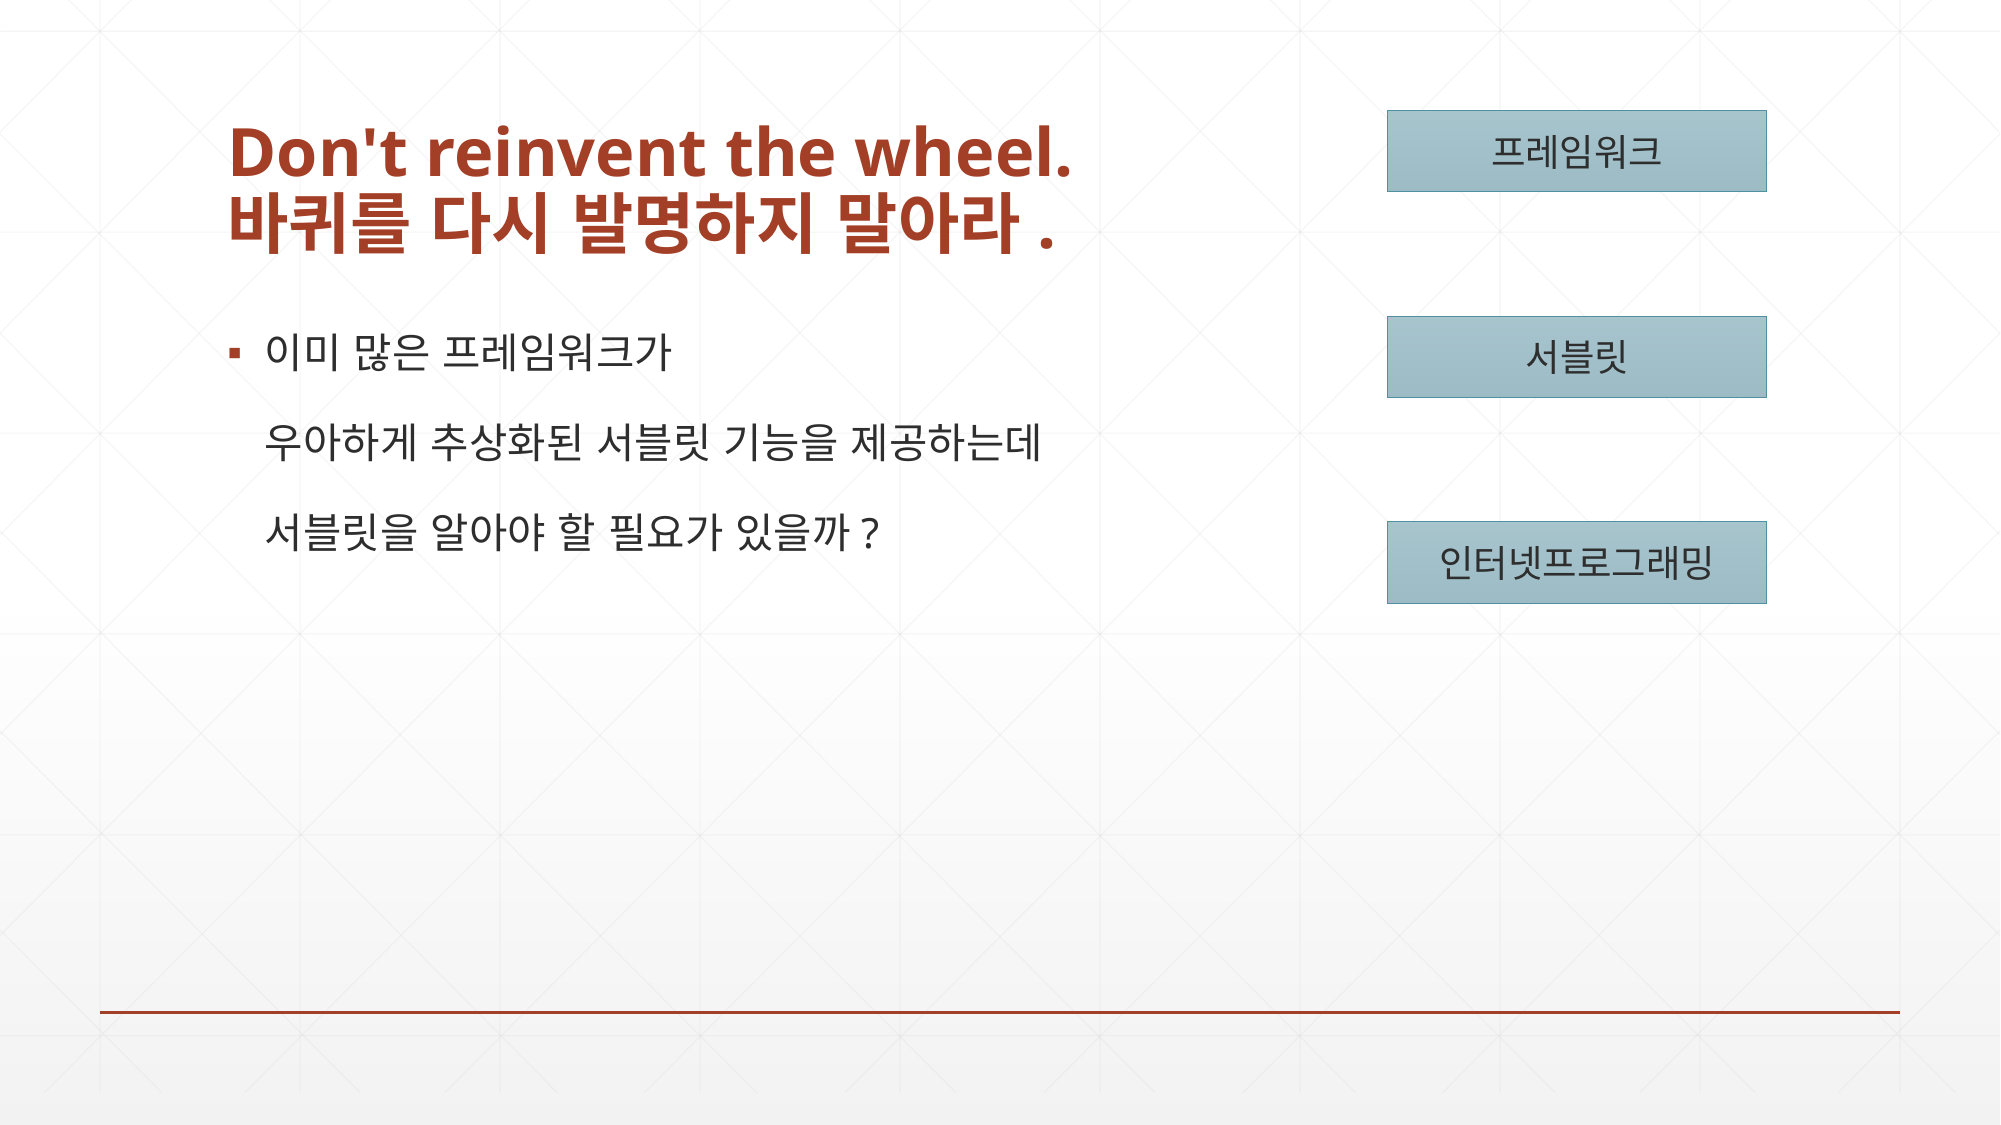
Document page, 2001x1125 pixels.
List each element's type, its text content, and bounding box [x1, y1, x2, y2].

list 이미 많은 프레임워크가 우아하게 추상화된 서블릿 기능을 제공하는데 서블릿을 알아야 할 필요가 있을까? [212, 324, 1788, 950]
title Don't reinvent the wheel. 바퀴를 다시 발명하지 말아라. [212, 82, 1788, 271]
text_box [1387, 110, 1767, 604]
